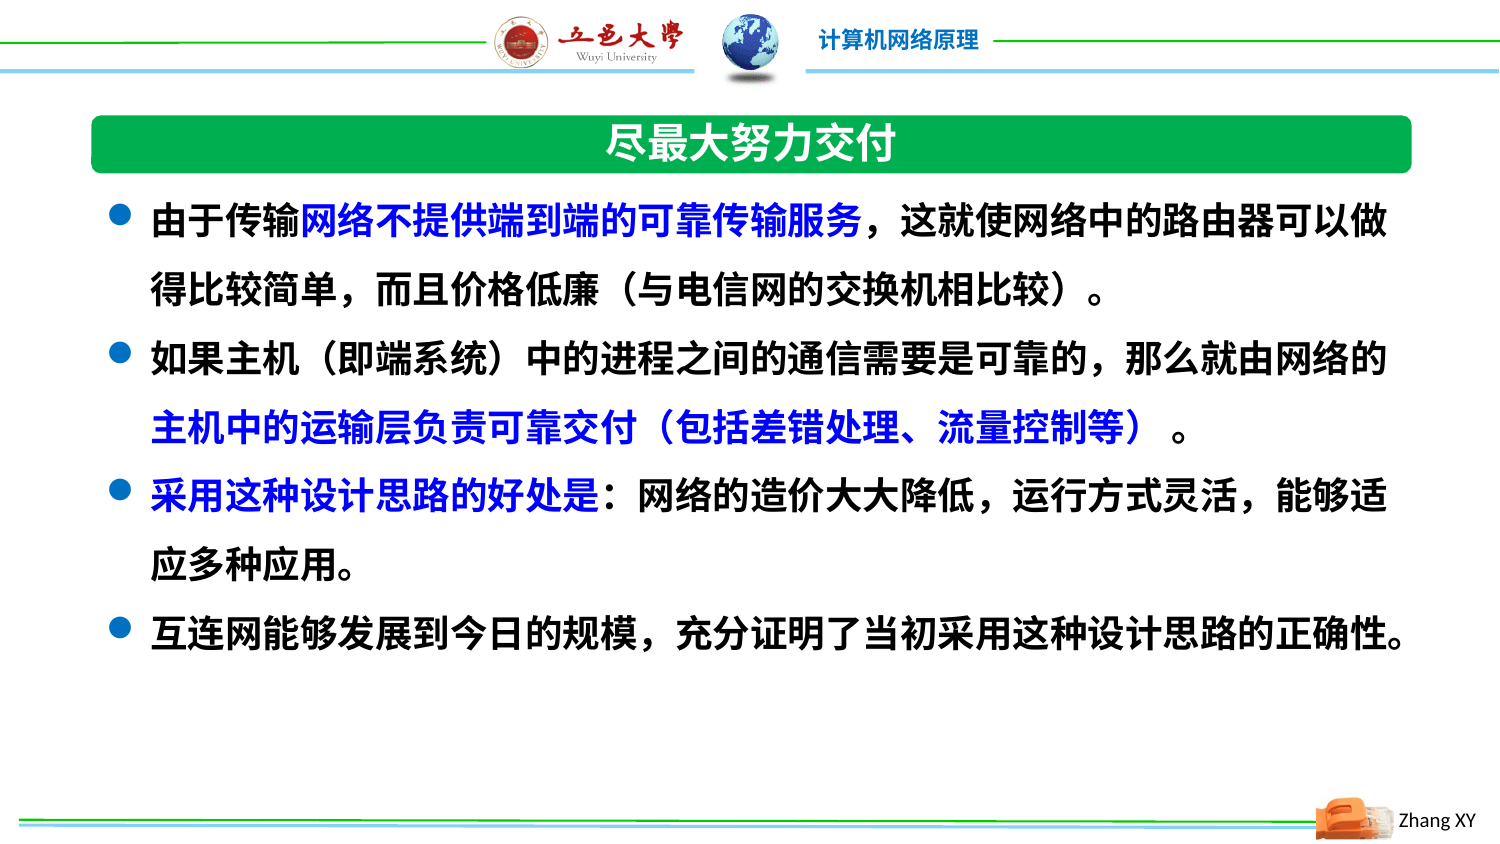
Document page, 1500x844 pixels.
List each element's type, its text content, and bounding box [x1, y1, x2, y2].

picture [1316, 796, 1394, 840]
text_box 由于传输网络不提供端到端的可靠传输服务，这就使网络中的路由器可以做得比较简单，而且价格低廉（与电信网的交换机相比较）。 如果主机（即端系统）中的进程之间的通信需要是可靠的，那么就由网络的主机中的运输层负责可靠交付（包括差错处理、流量控制等） 。 采用这种设计思路的好处是：网络的造价大大降低，运行方式灵活，能够适应多种应用。 互连网能够发展到今日的规模，充分证明了当初采用这种设计思路的正确性。 [91, 166, 1434, 731]
text_box [91, 115, 590, 166]
text_box [913, 115, 1412, 166]
picture [720, 12, 780, 88]
text_box 尽最大努力交付 [590, 109, 913, 166]
picture [494, 15, 697, 69]
